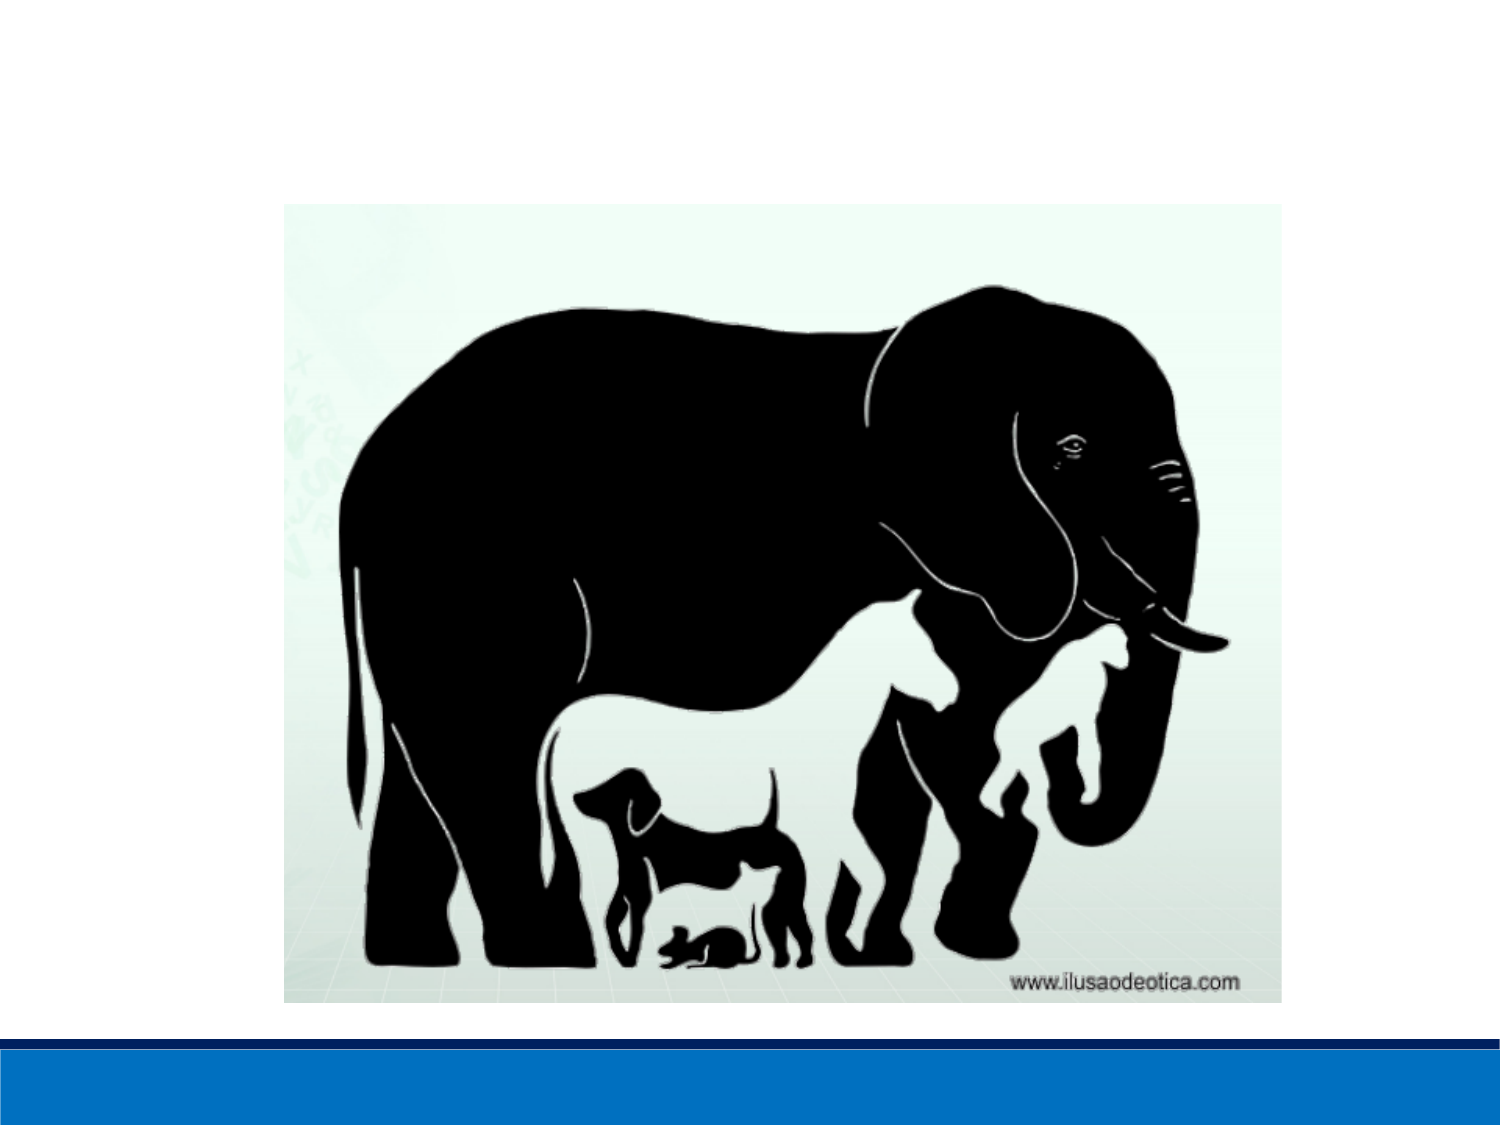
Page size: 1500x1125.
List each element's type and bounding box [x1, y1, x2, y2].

picture [283, 204, 1283, 1004]
